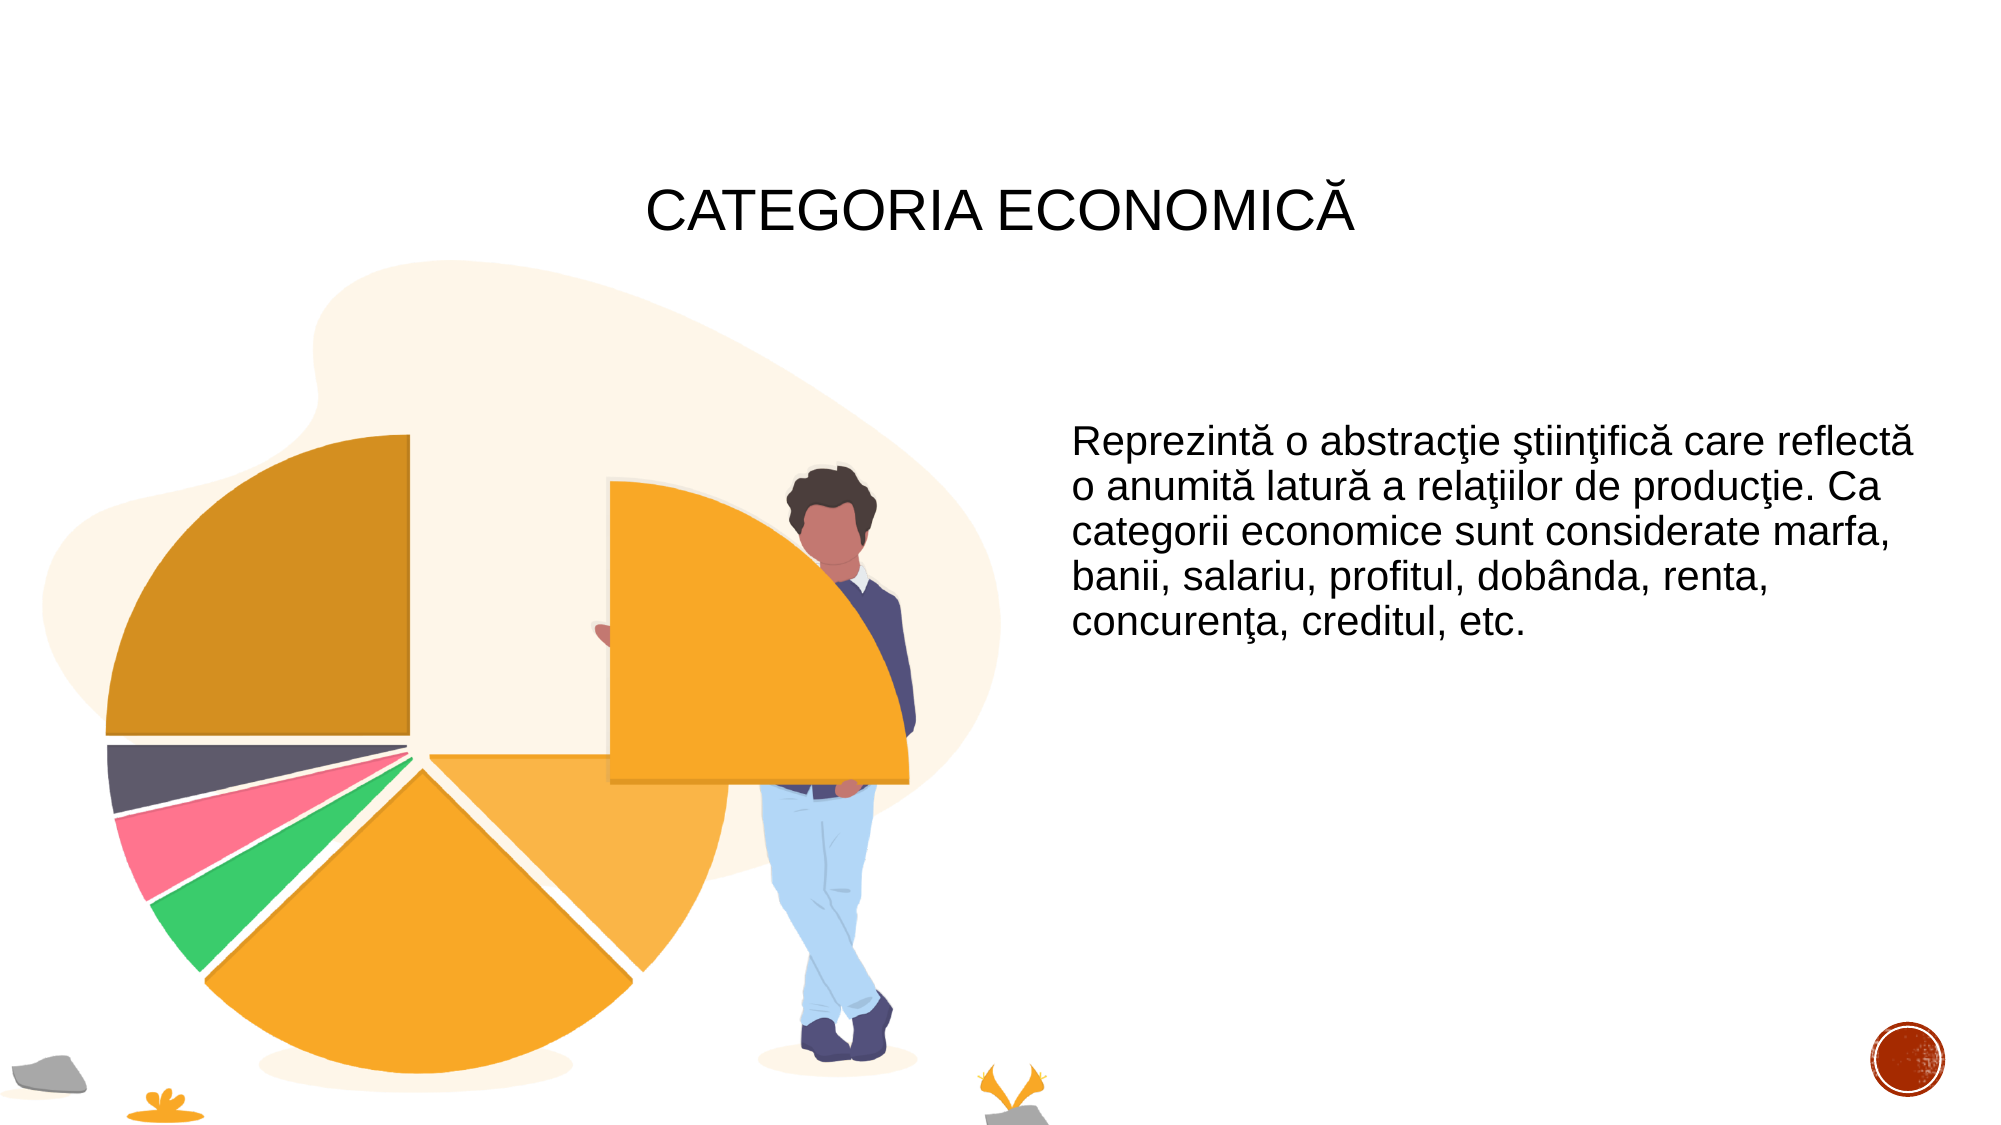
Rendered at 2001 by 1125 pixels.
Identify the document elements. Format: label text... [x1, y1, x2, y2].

list Reprezintă o abstracţie ştiinţifică care reflectă o anumită latură a relaţiilor de producţie. Ca categorii economice sunt considerate marfa, banii, salariu, profitul, dobânda, renta, concurenţa, creditul, etc. [1058, 411, 1931, 1076]
picture [0, 260, 1056, 1125]
title Categoria economică [175, 79, 1826, 344]
